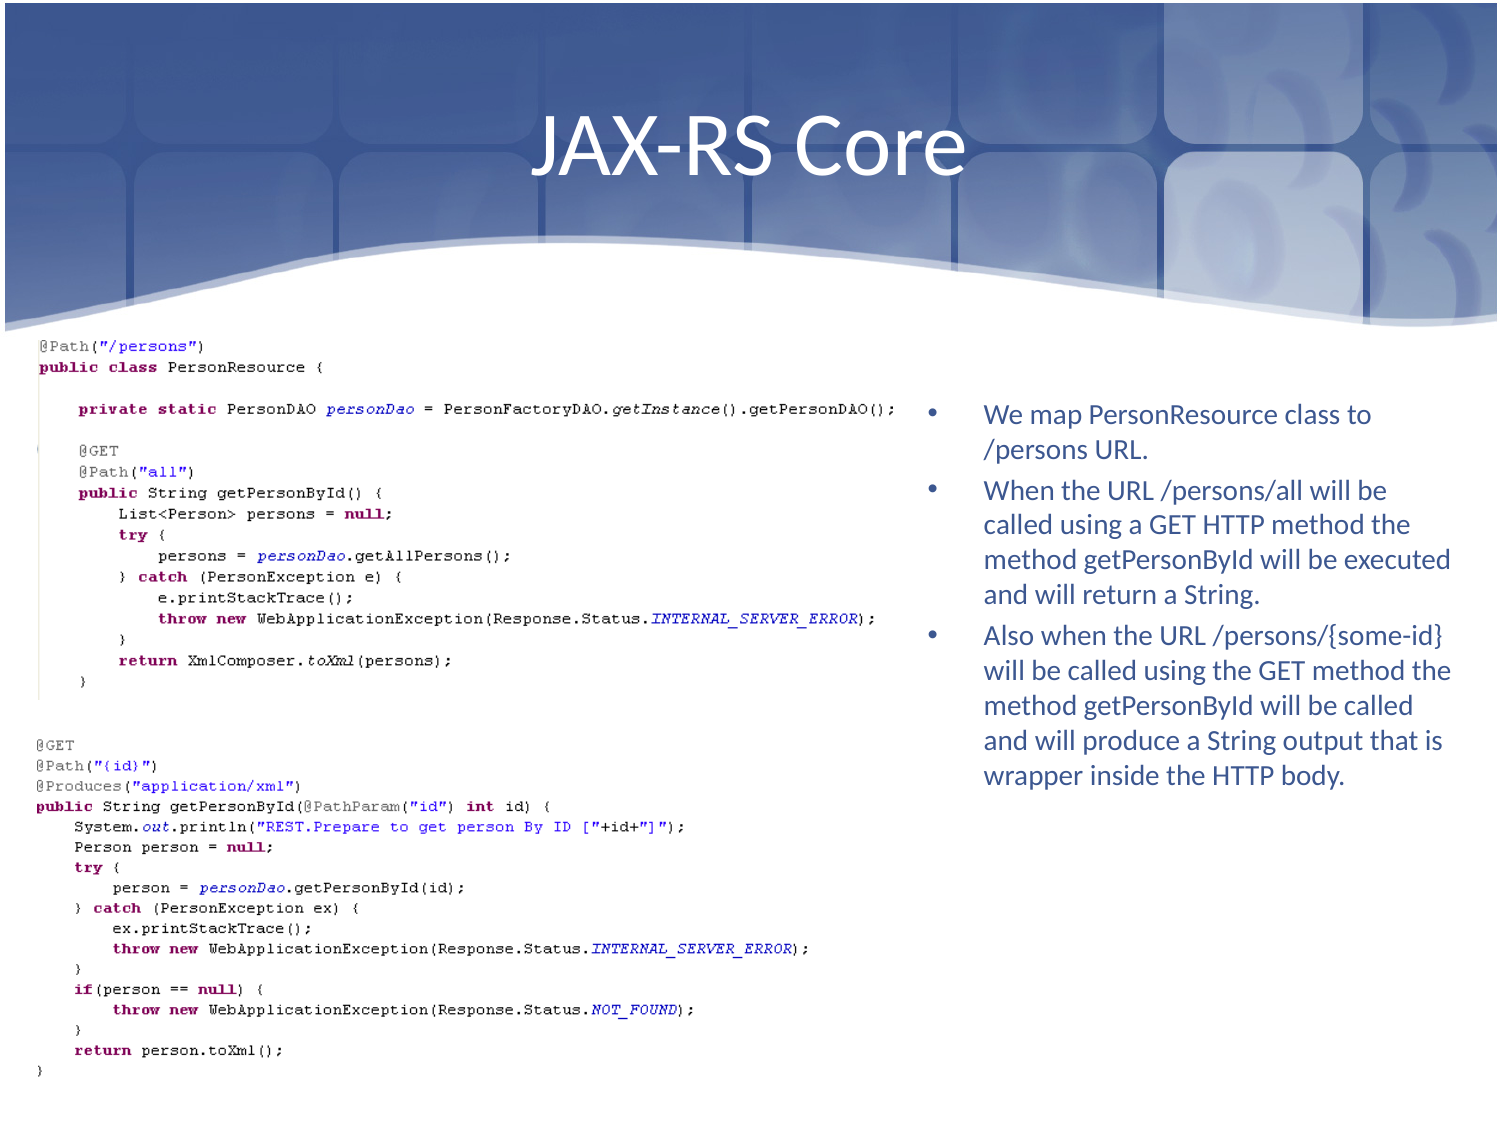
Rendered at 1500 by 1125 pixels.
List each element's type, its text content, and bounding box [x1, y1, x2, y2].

list We map PersonResource class to /persons URL. When the URL /persons/all will be called using a GET HTTP method the method getPersonById will be executed and will return a String. Also when the URL /persons/{some-id} will be called using the GET method the method getPersonById will be called and will produce a String output that is wrapper inside the HTTP body. [912, 387, 1476, 1088]
title JAX-RS Core [74, 44, 1426, 233]
picture [0, 0, 1500, 1125]
